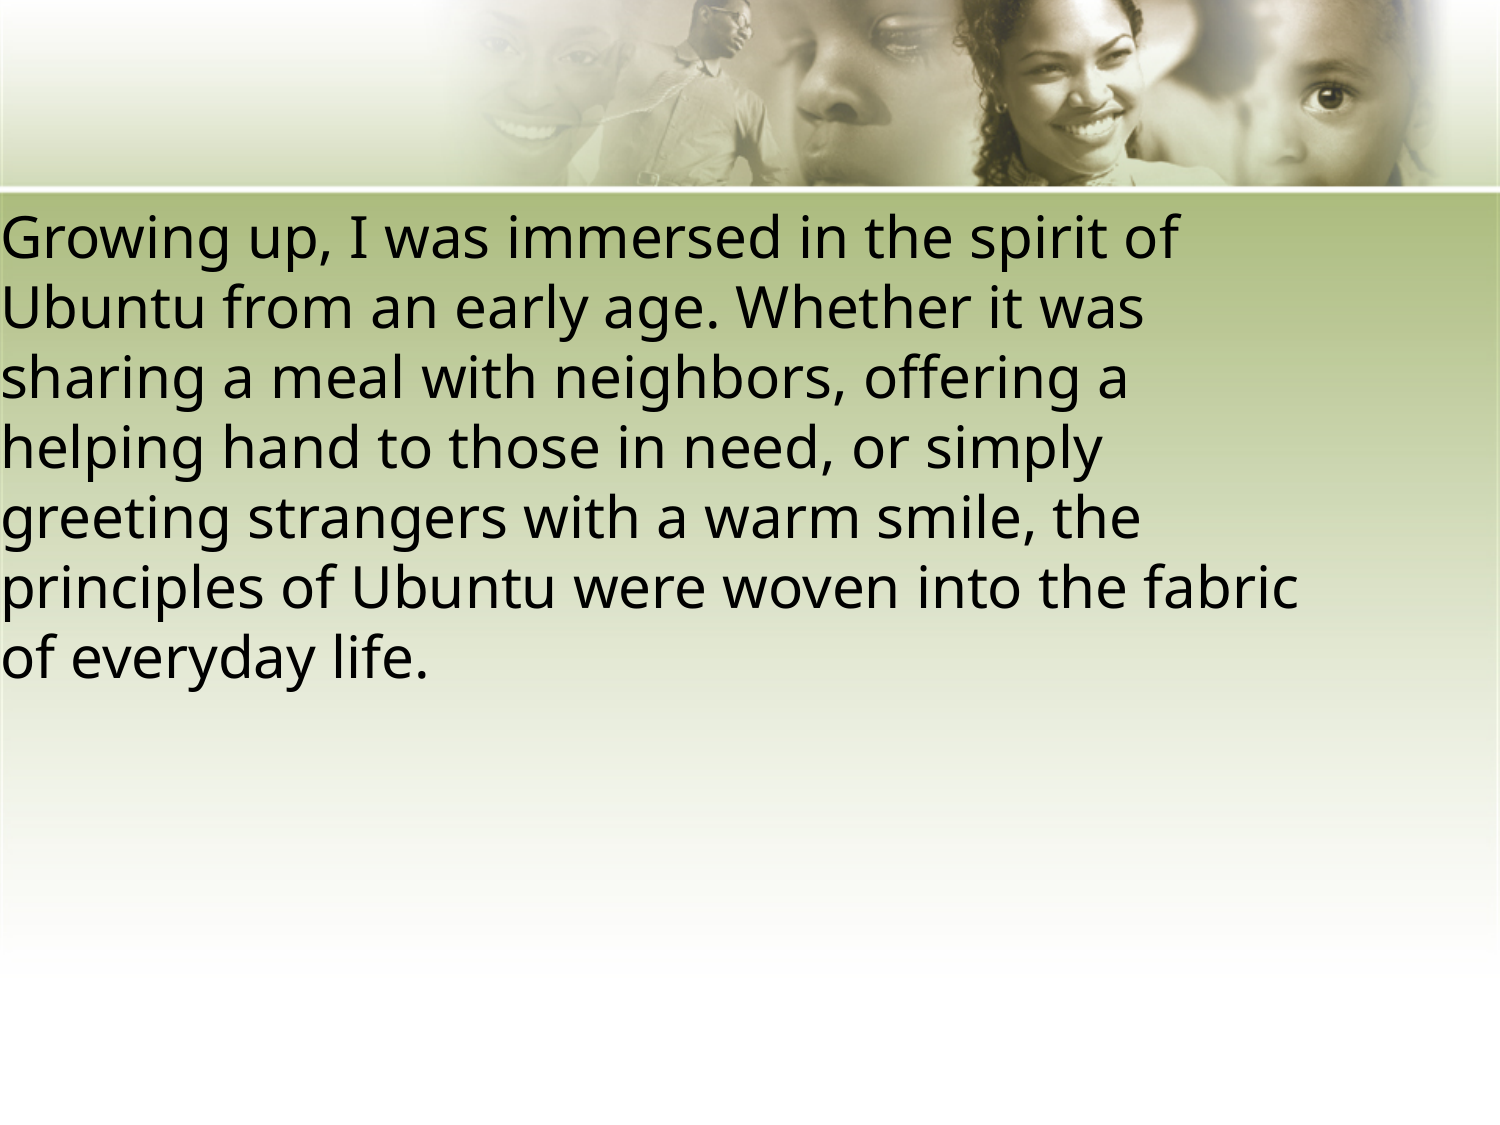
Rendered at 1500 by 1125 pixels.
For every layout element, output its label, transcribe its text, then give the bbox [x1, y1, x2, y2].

list Growing up, I was immersed in the spirit of Ubuntu from an early age. Whether it was sharing a meal with neighbors, offering a helping hand to those in need, or simply greeting strangers with a warm smile, the principles of Ubuntu were woven into the fabric of everyday life. [0, 200, 1350, 388]
picture [0, 0, 1500, 1125]
